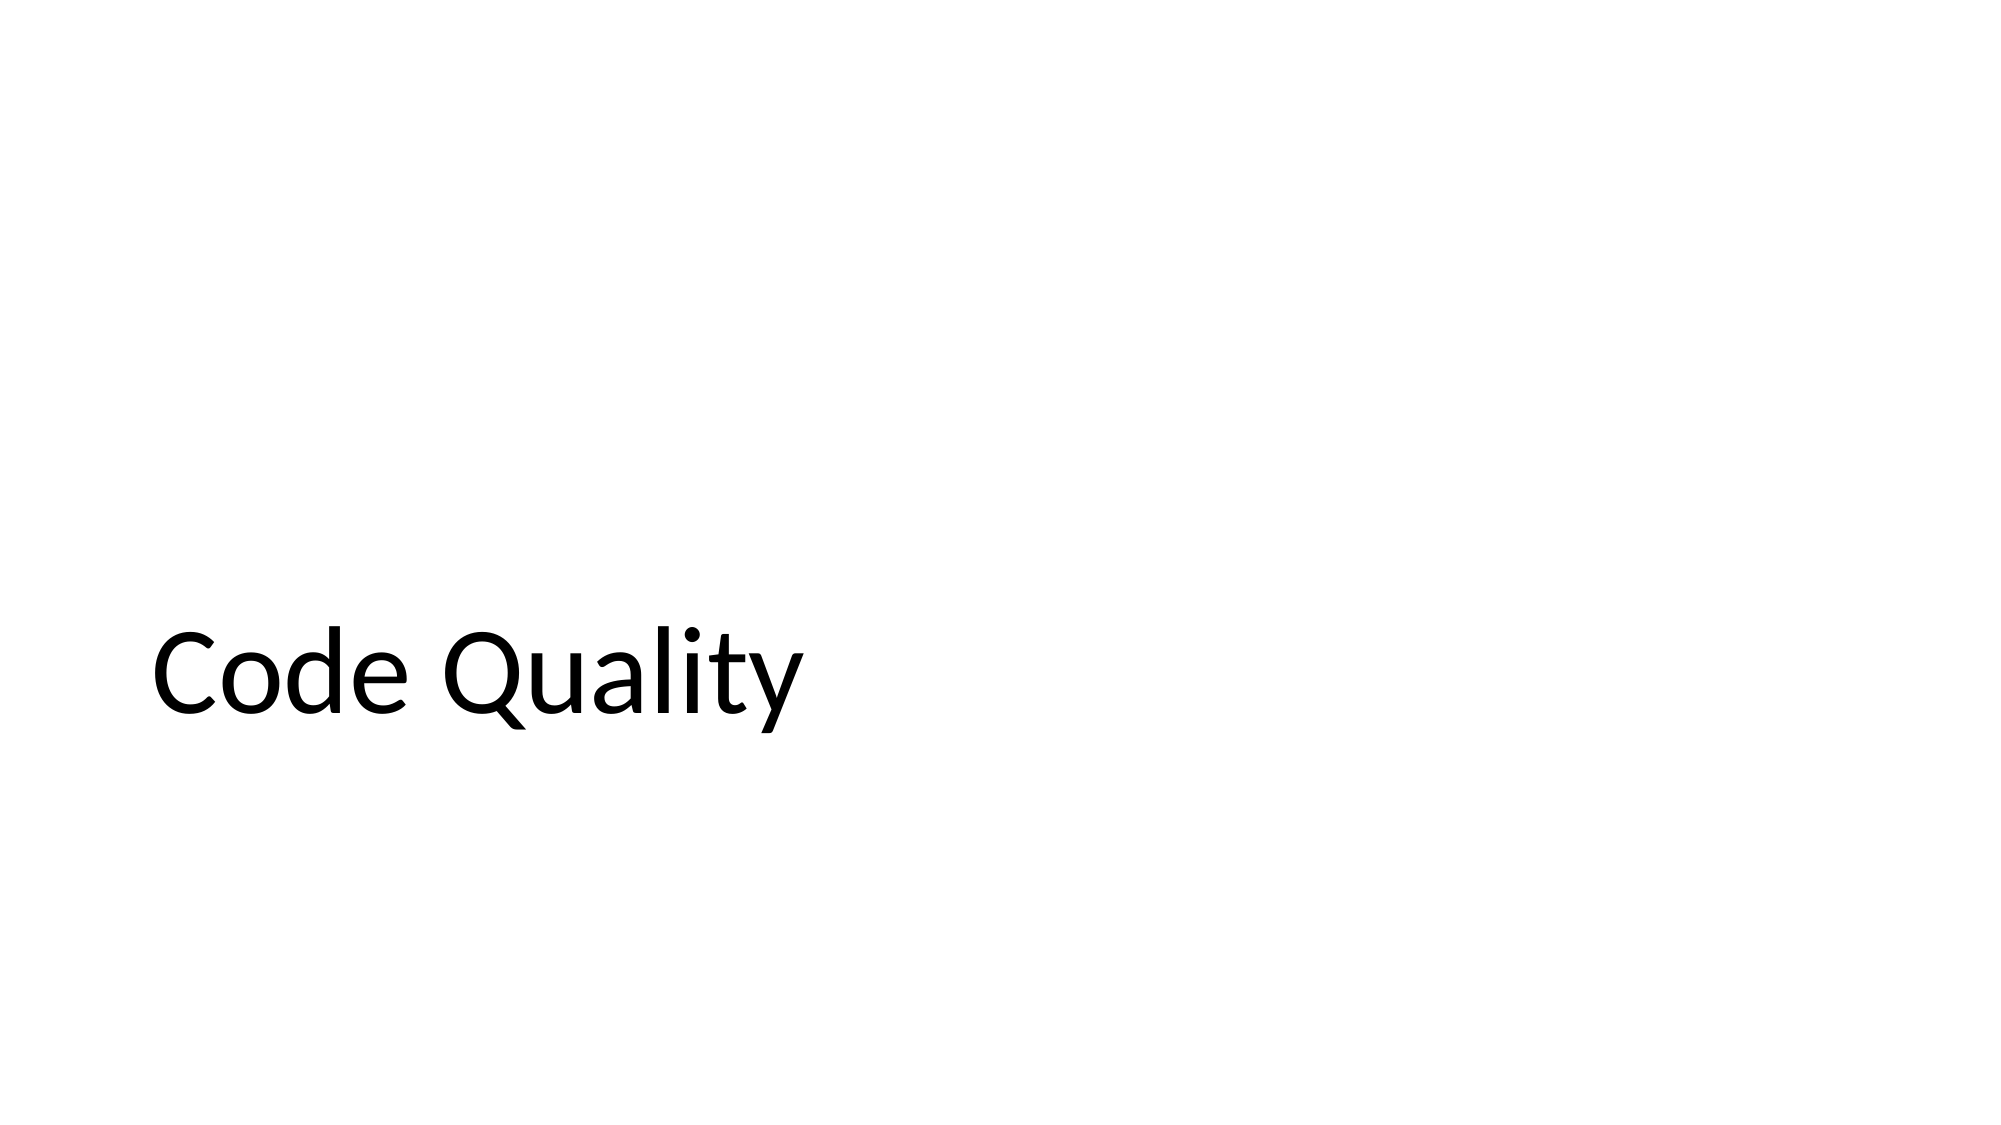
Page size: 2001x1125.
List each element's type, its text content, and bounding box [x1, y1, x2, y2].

title Code Quality [136, 280, 1862, 749]
